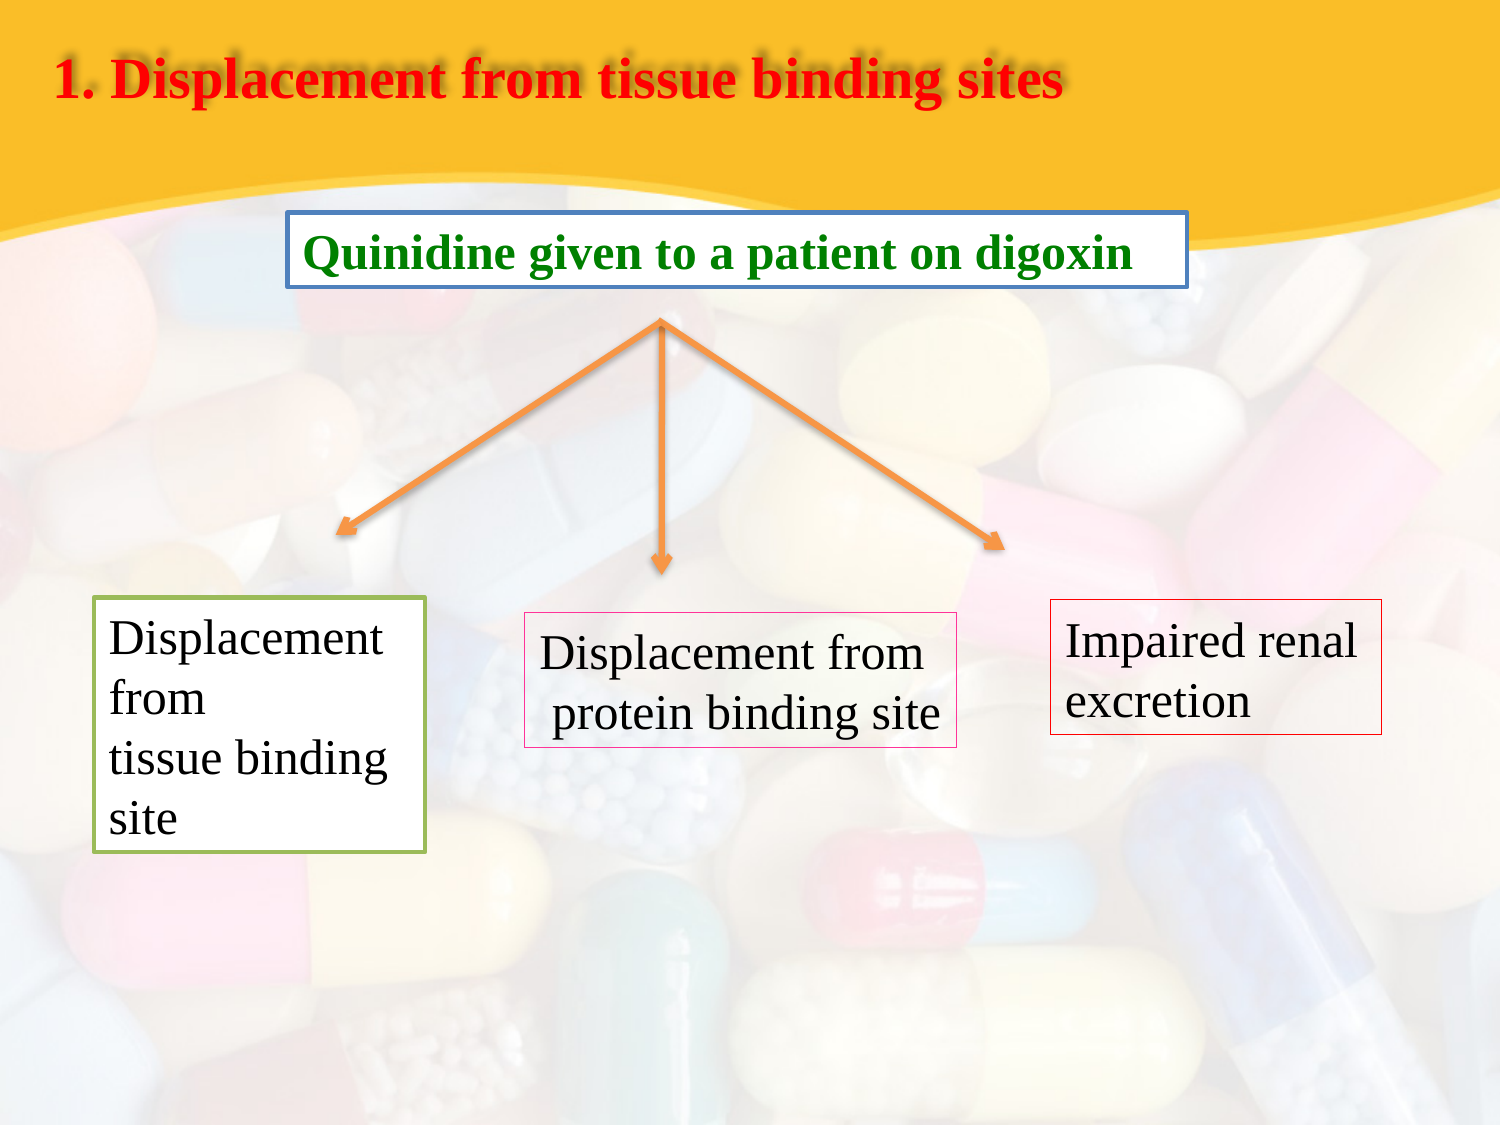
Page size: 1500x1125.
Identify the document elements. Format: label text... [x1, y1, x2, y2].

text_box Displacement from protein binding site [524, 612, 957, 748]
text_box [335, 322, 661, 536]
text_box Impaired renal excretion [1050, 599, 1382, 735]
text_box 1. Displacement from tissue binding sites [37, 32, 1250, 118]
text_box Displacement from tissue binding site [92, 595, 427, 854]
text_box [657, 319, 1006, 551]
text_box Quinidine given to a patient on digoxin [285, 210, 1189, 289]
picture [0, 0, 1500, 1125]
